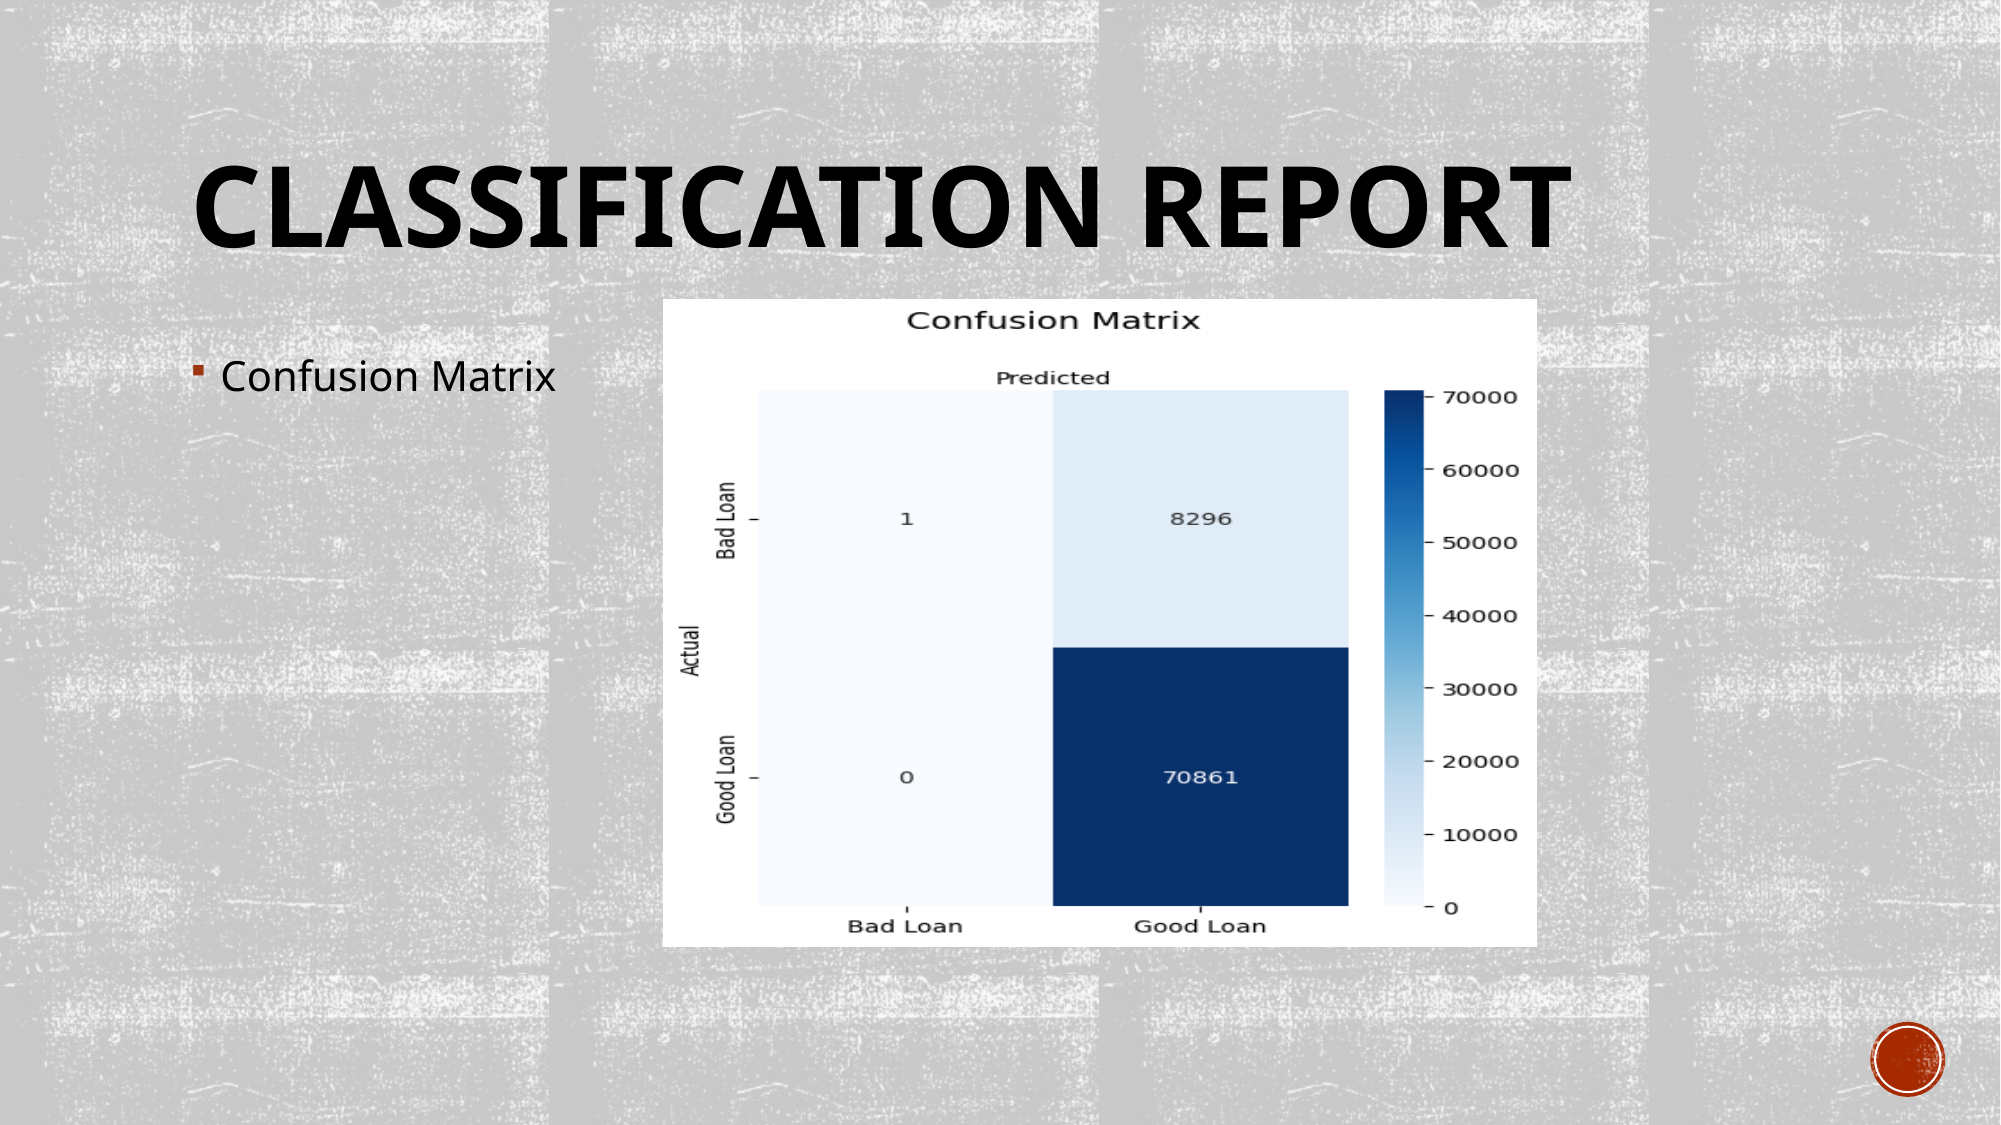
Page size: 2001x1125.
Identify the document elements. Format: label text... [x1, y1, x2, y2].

list Confusion Matrix [175, 348, 1826, 1013]
title Classification Report [175, 79, 1826, 344]
picture [663, 299, 1537, 947]
